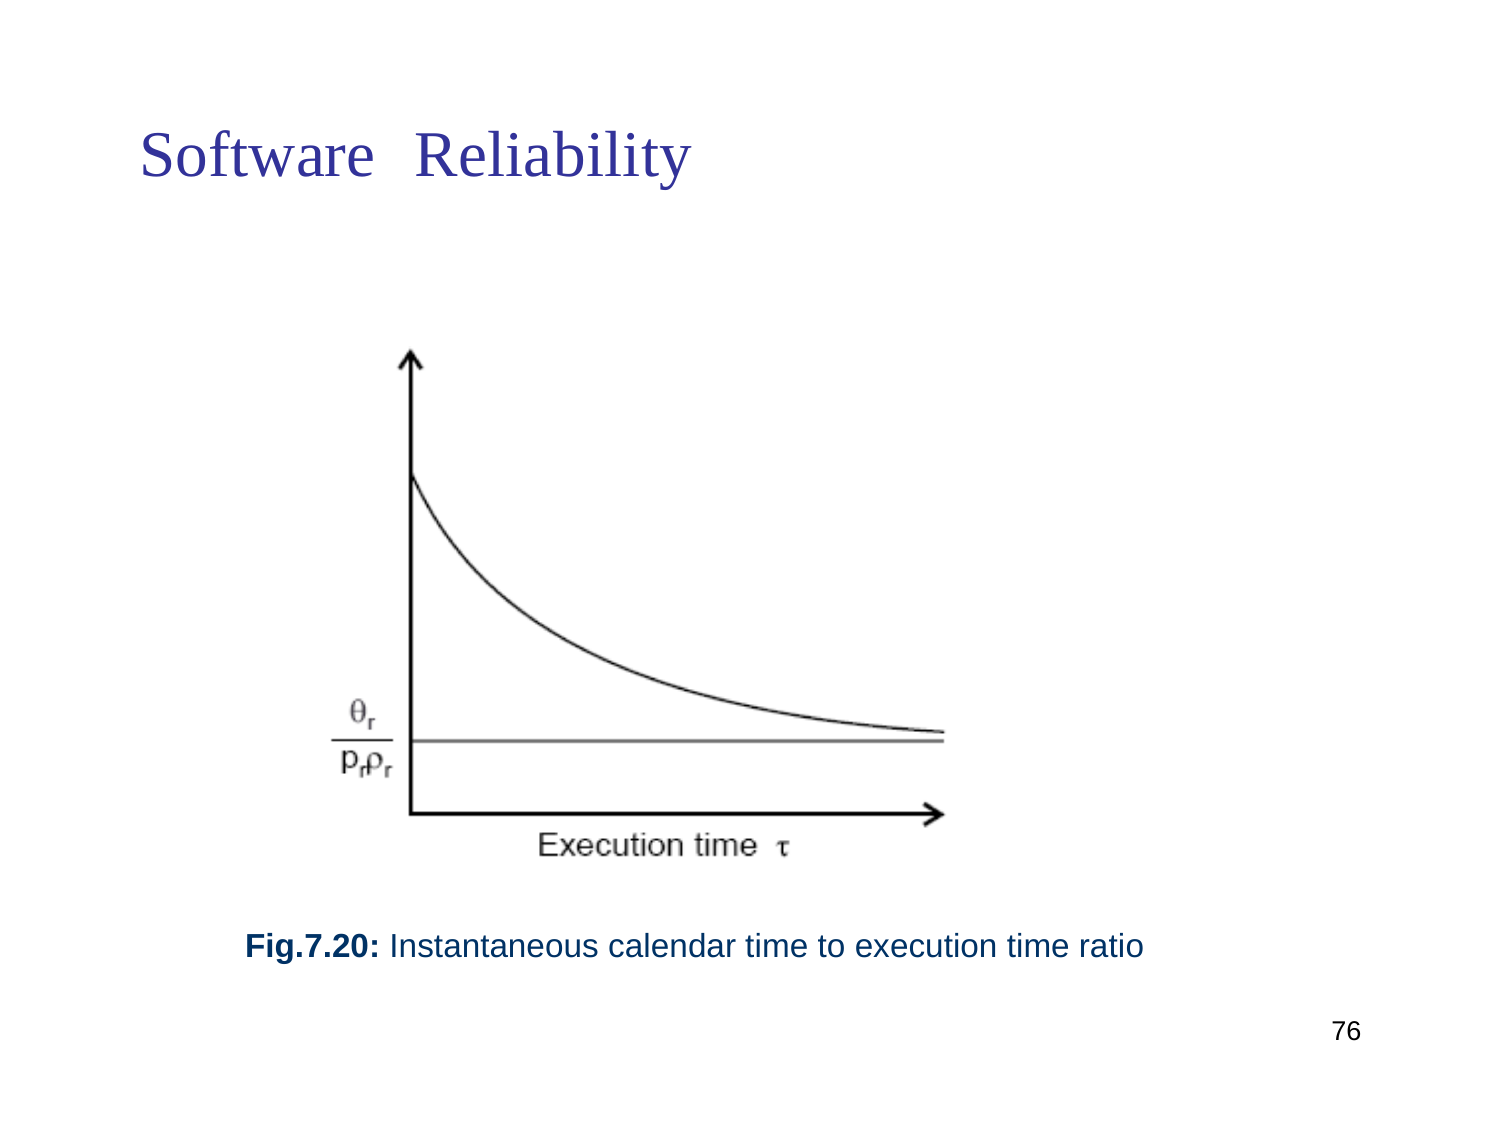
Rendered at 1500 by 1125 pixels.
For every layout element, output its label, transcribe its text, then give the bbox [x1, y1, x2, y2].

text_box Software [137, 128, 412, 206]
text_box Fig.7.20: Instantaneous calendar time to execution time ratio [243, 929, 1171, 966]
text_box Reliability [412, 128, 1083, 206]
text_box [306, 346, 968, 874]
text_box 76 [1329, 1017, 1367, 1048]
